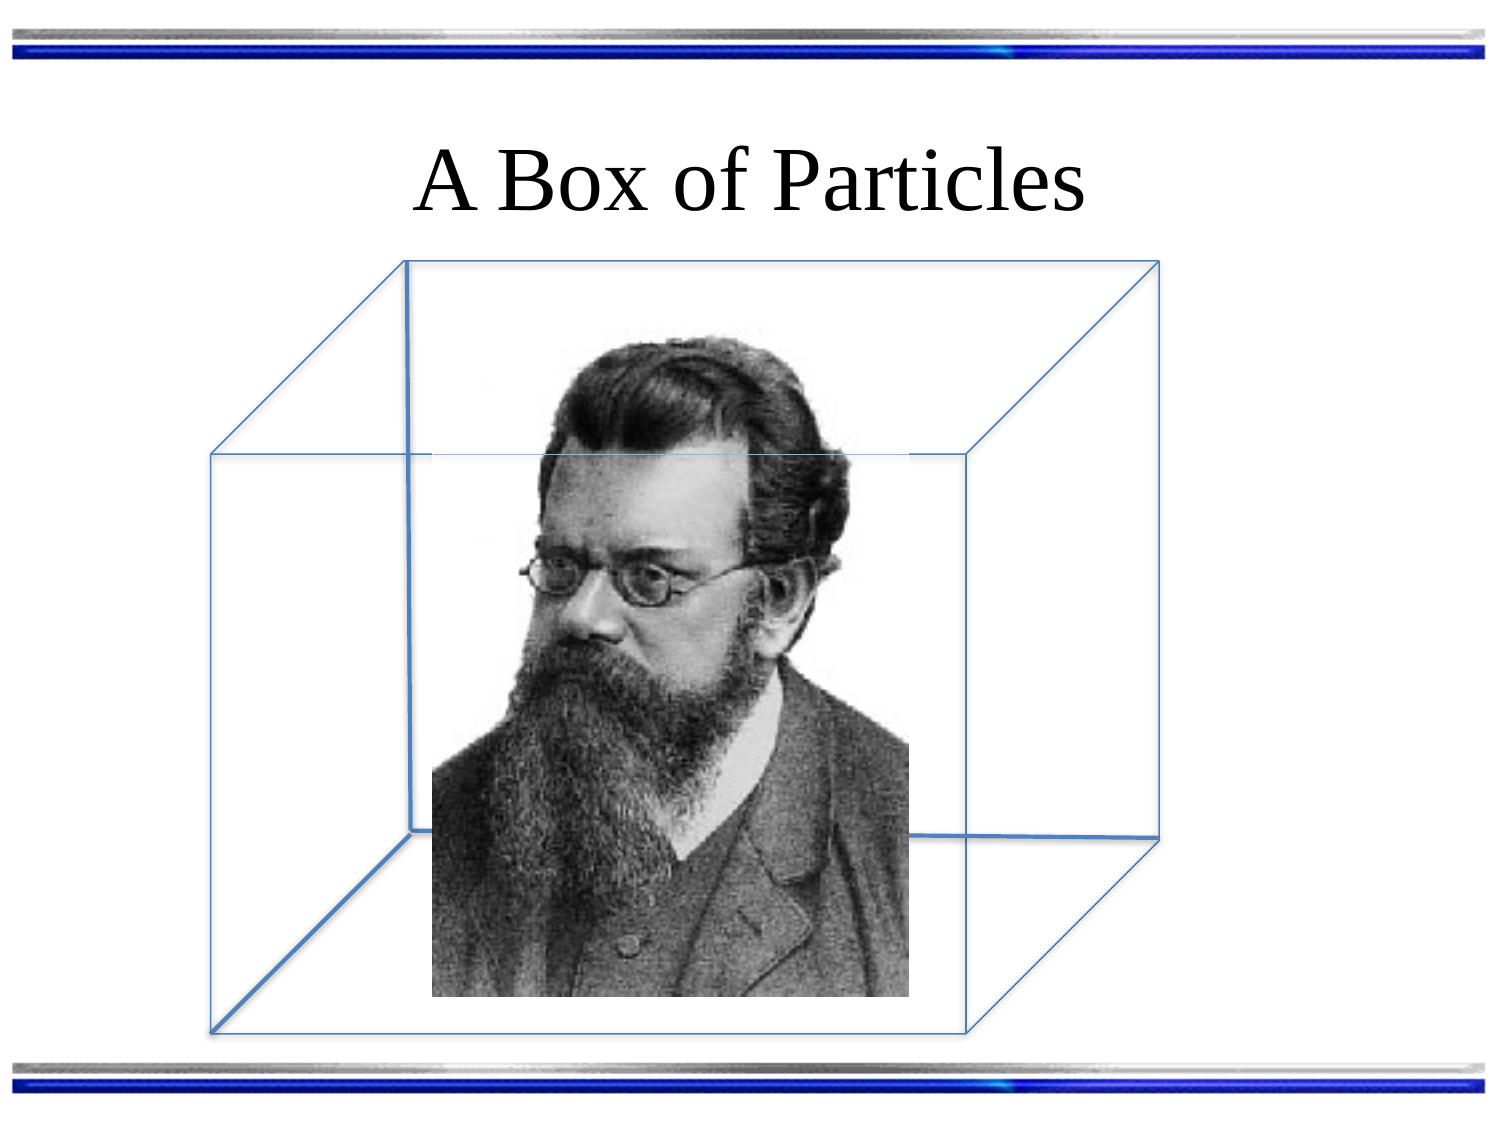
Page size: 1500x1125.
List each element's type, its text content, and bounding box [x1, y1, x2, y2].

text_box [210, 260, 1160, 1035]
picture [432, 306, 910, 453]
picture [9, 1057, 1491, 1099]
text_box A Box of Particles [3, 39, 1498, 308]
picture [432, 455, 910, 997]
picture [9, 24, 1491, 66]
